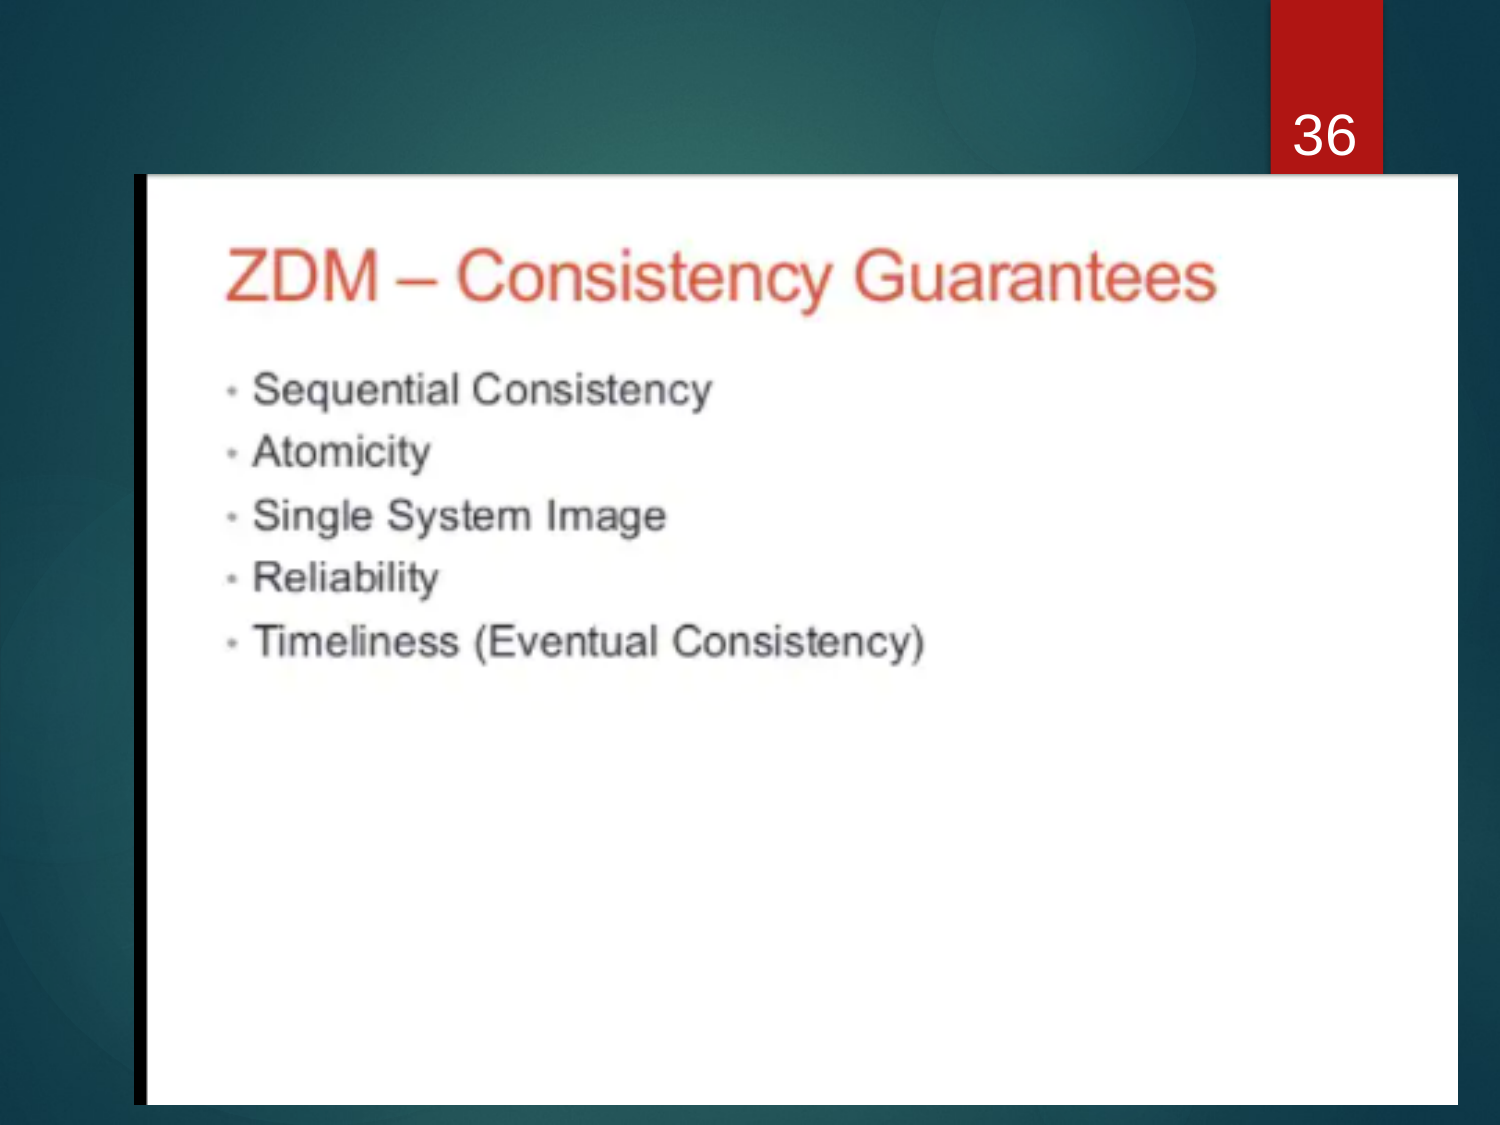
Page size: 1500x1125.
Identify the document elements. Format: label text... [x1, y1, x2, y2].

picture [0, 0, 1500, 1125]
slide_number 36 [1273, 48, 1377, 173]
